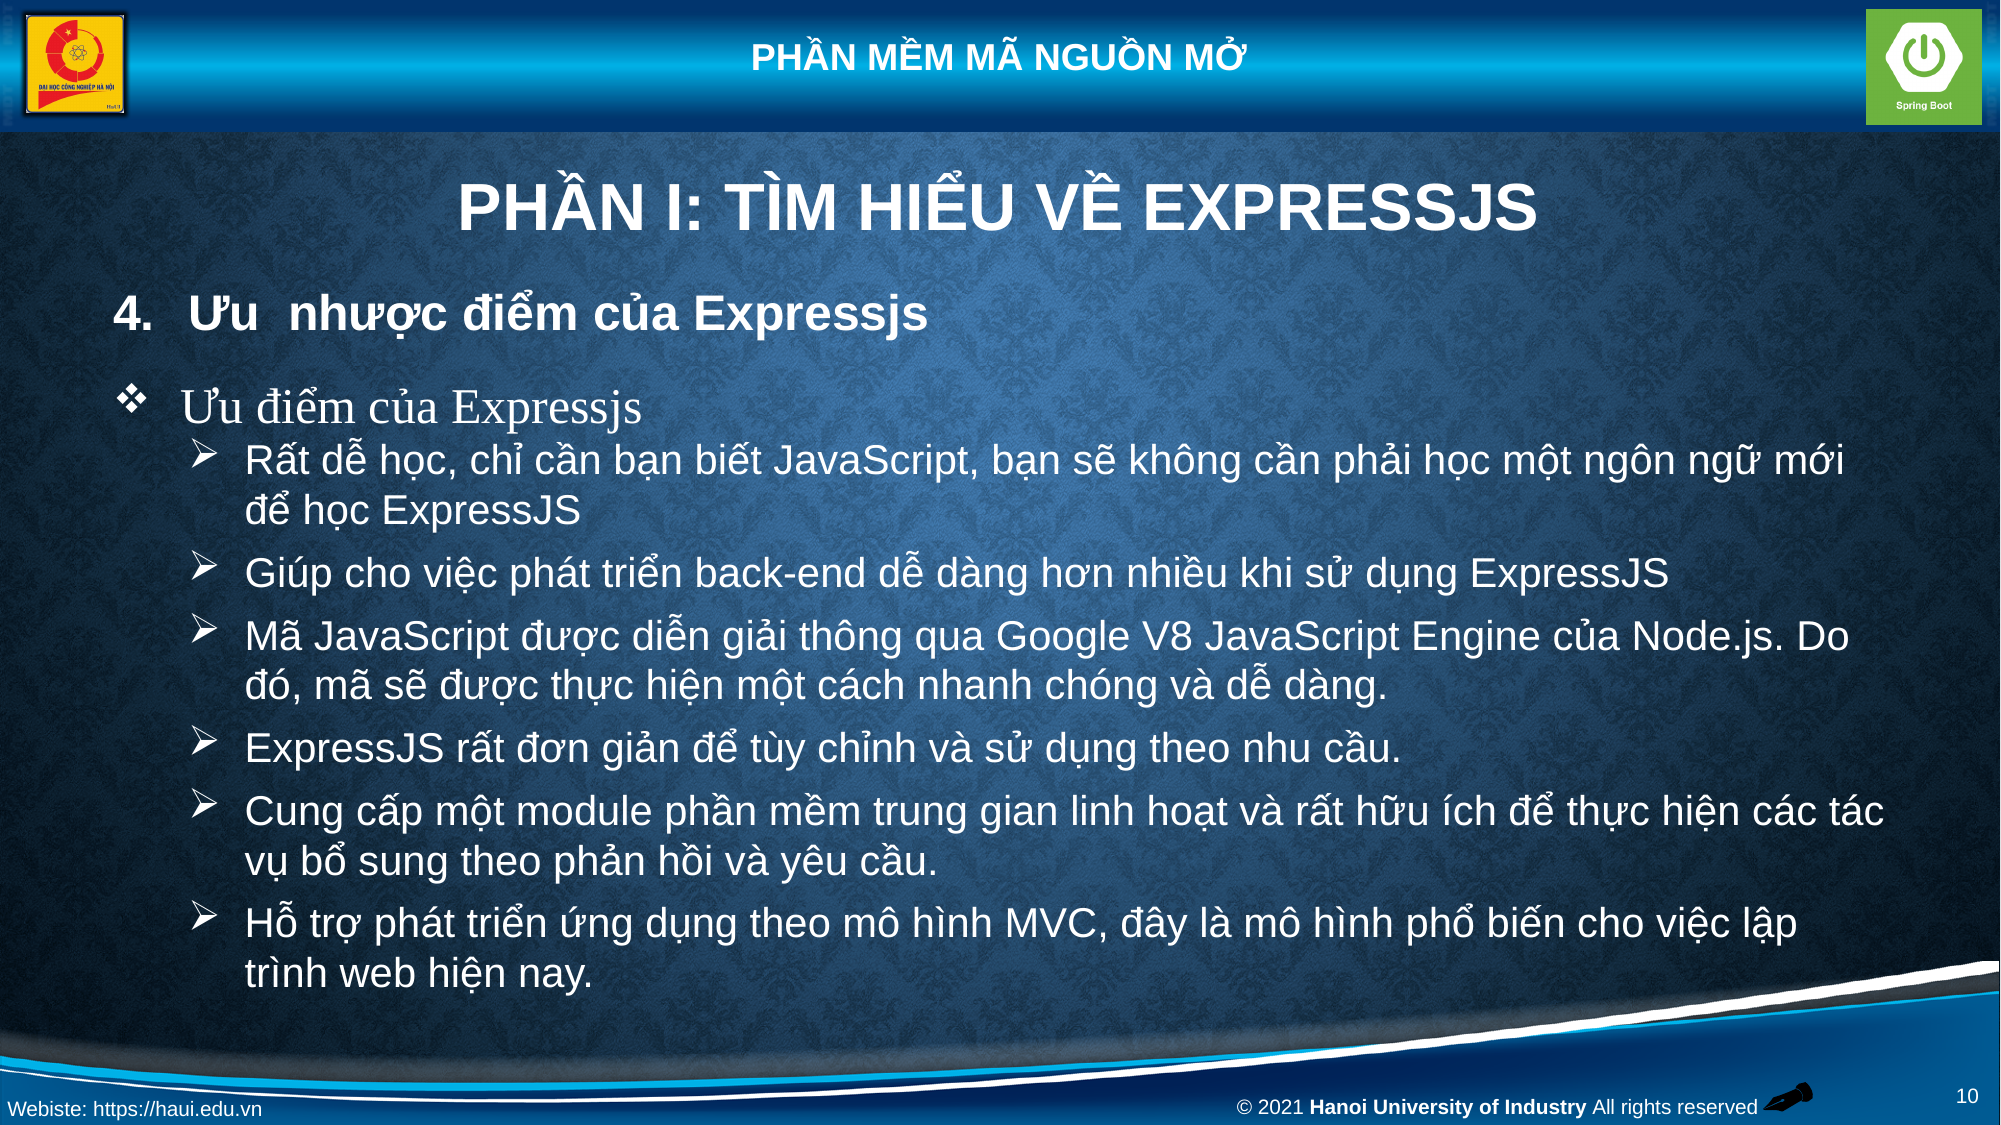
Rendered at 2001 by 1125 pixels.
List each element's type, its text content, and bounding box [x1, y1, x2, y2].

text_box Ưu nhược điểm của Expressjs Ưu điểm của Expressjs Rất dễ học, chỉ cần bạn biết JavaScript, bạn sẽ không cần phải học một ngôn ngữ mới để học ExpressJS Giúp cho việc phát triển back-end dễ dàng hơn nhiều khi sử dụng ExpressJS Mã JavaScript được diễn giải thông qua Google V8 JavaScript Engine của Node.js. Do đó, mã sẽ được thực hiện một cách nhanh chóng và dễ dàng. ExpressJS rất đơn giản để tùy chỉnh và sử dụng theo nhu cầu. Cung cấp một module phần mềm trung gian linh hoạt và rất hữu ích để thực hiện các tác vụ bổ sung theo phản hồi và yêu cầu. Hỗ trợ phát triển ứng dụng theo mô hình MVC, đây là mô hình phổ biến cho việc lập trình web hiện nay. [98, 260, 1902, 944]
picture [0, 0, 2001, 1125]
text_box Phần I: tìm hiểu về Expressjs [149, 99, 1849, 260]
picture [26, 15, 124, 113]
